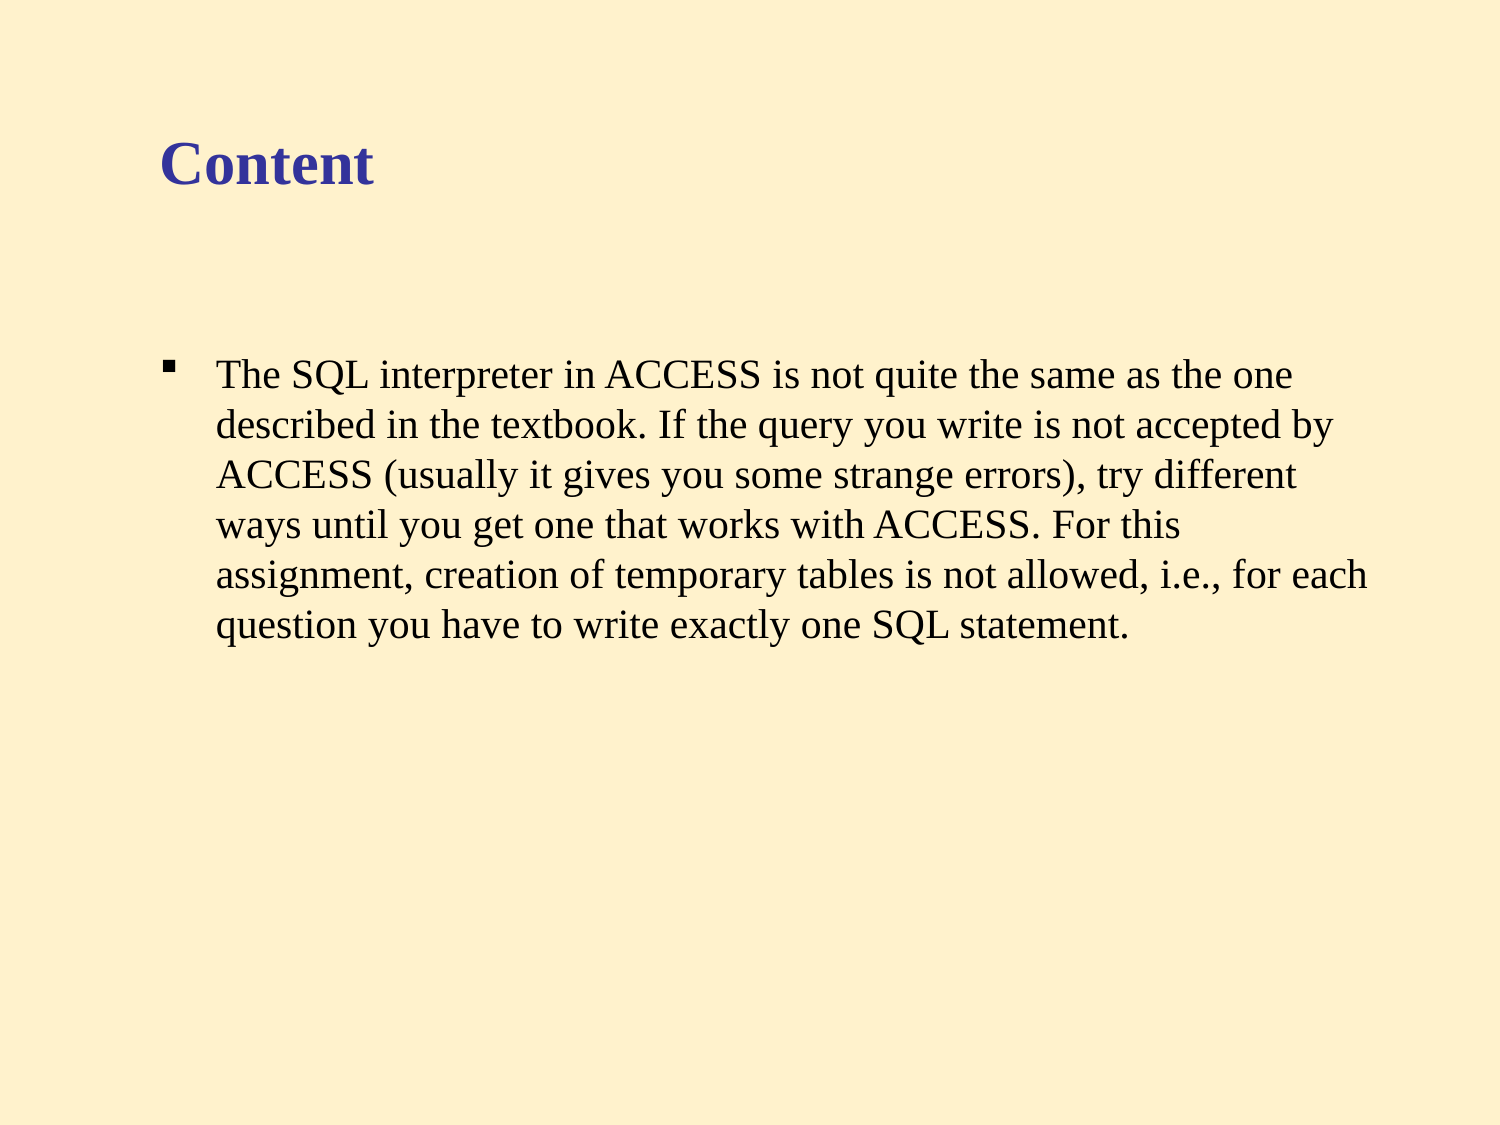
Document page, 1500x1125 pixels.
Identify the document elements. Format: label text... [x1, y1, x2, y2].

text_box Content The SQL interpreter in ACCESS is not quite the same as the one described in the textbook. If the query you write is not accepted by ACCESS (usually it gives you some strange errors), try different ways until you get one that works with ACCESS. For this assignment, creation of temporary tables is not allowed, i.e., for each question you have to write exactly one SQL statement. [144, 114, 1402, 752]
